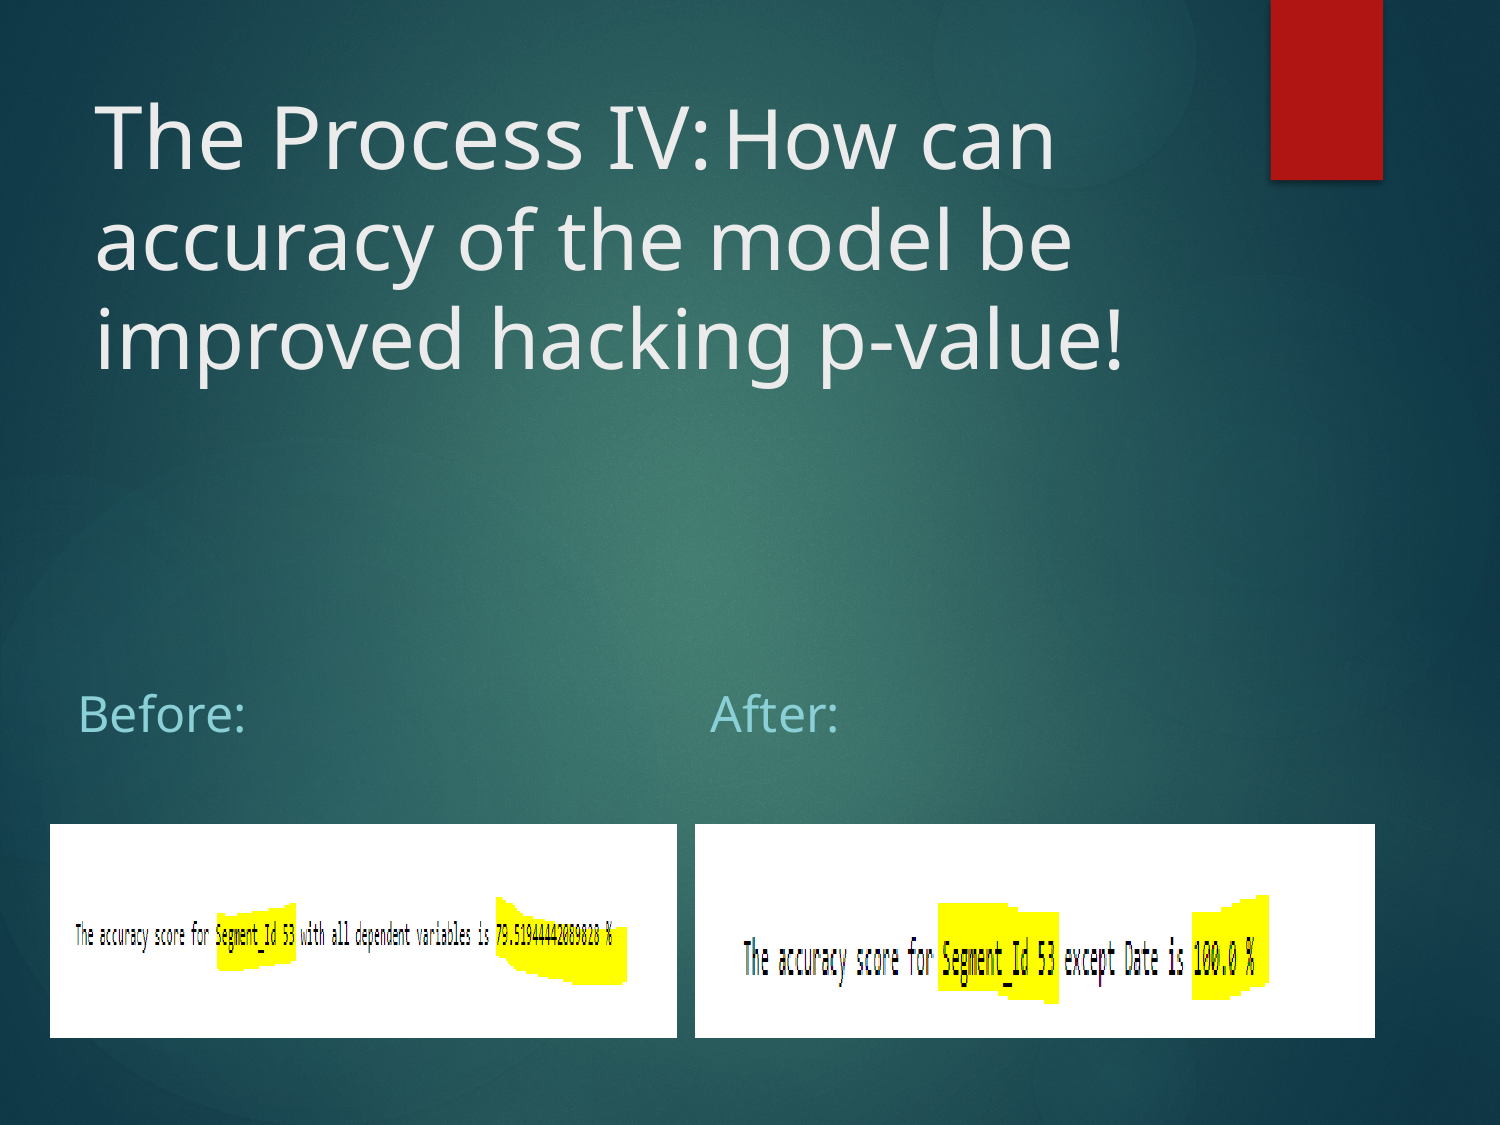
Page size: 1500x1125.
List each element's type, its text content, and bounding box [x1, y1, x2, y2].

list After: [695, 675, 1237, 750]
title The Process IV: How can accuracy of the model be improved hacking p-value! [79, 74, 1237, 525]
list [695, 824, 1376, 1038]
list Before: [62, 600, 677, 750]
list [49, 824, 677, 1038]
